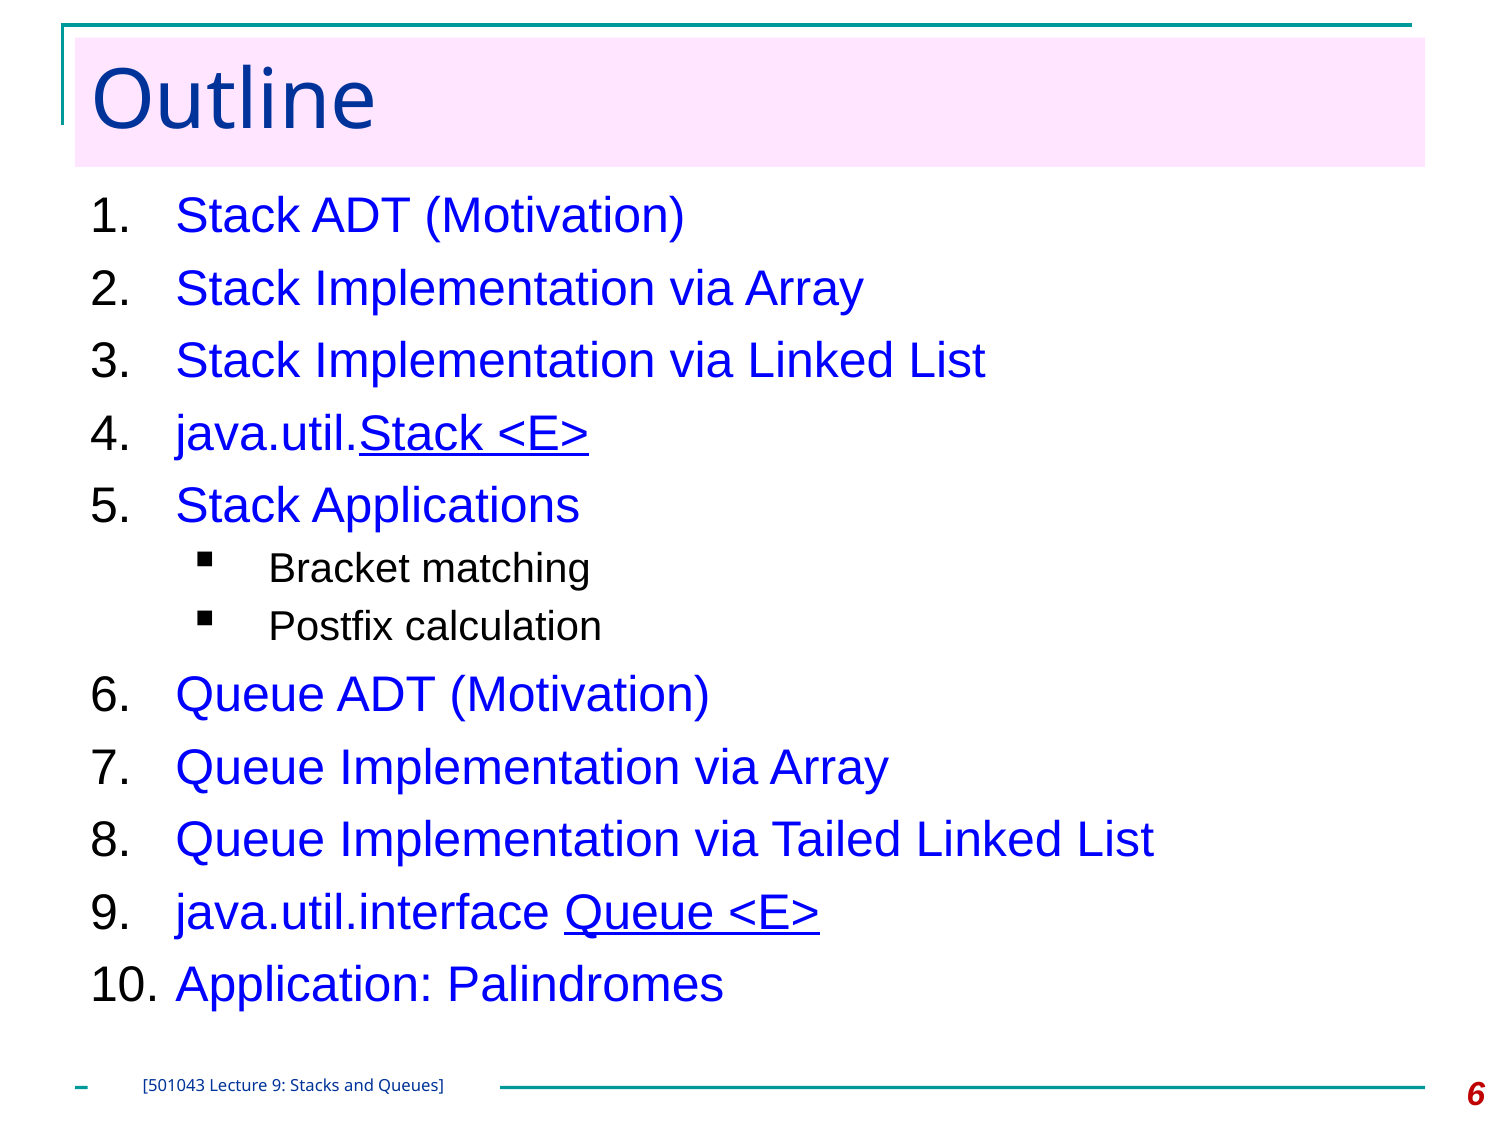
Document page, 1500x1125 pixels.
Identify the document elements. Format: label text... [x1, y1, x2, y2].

list Stack ADT (Motivation) Stack Implementation via Array Stack Implementation via Linked List java.util.Stack <E> Stack Applications Bracket matching Postfix calculation Queue ADT (Motivation) Queue Implementation via Array Queue Implementation via Tailed Linked List java.util.interface Queue <E> Application: Palindromes [74, 174, 1426, 1063]
title Outline [74, 37, 1426, 168]
slide_number 6 [1400, 1065, 1500, 1125]
text_box [501043 Lecture 9: Stacks and Queues] [87, 1074, 500, 1100]
